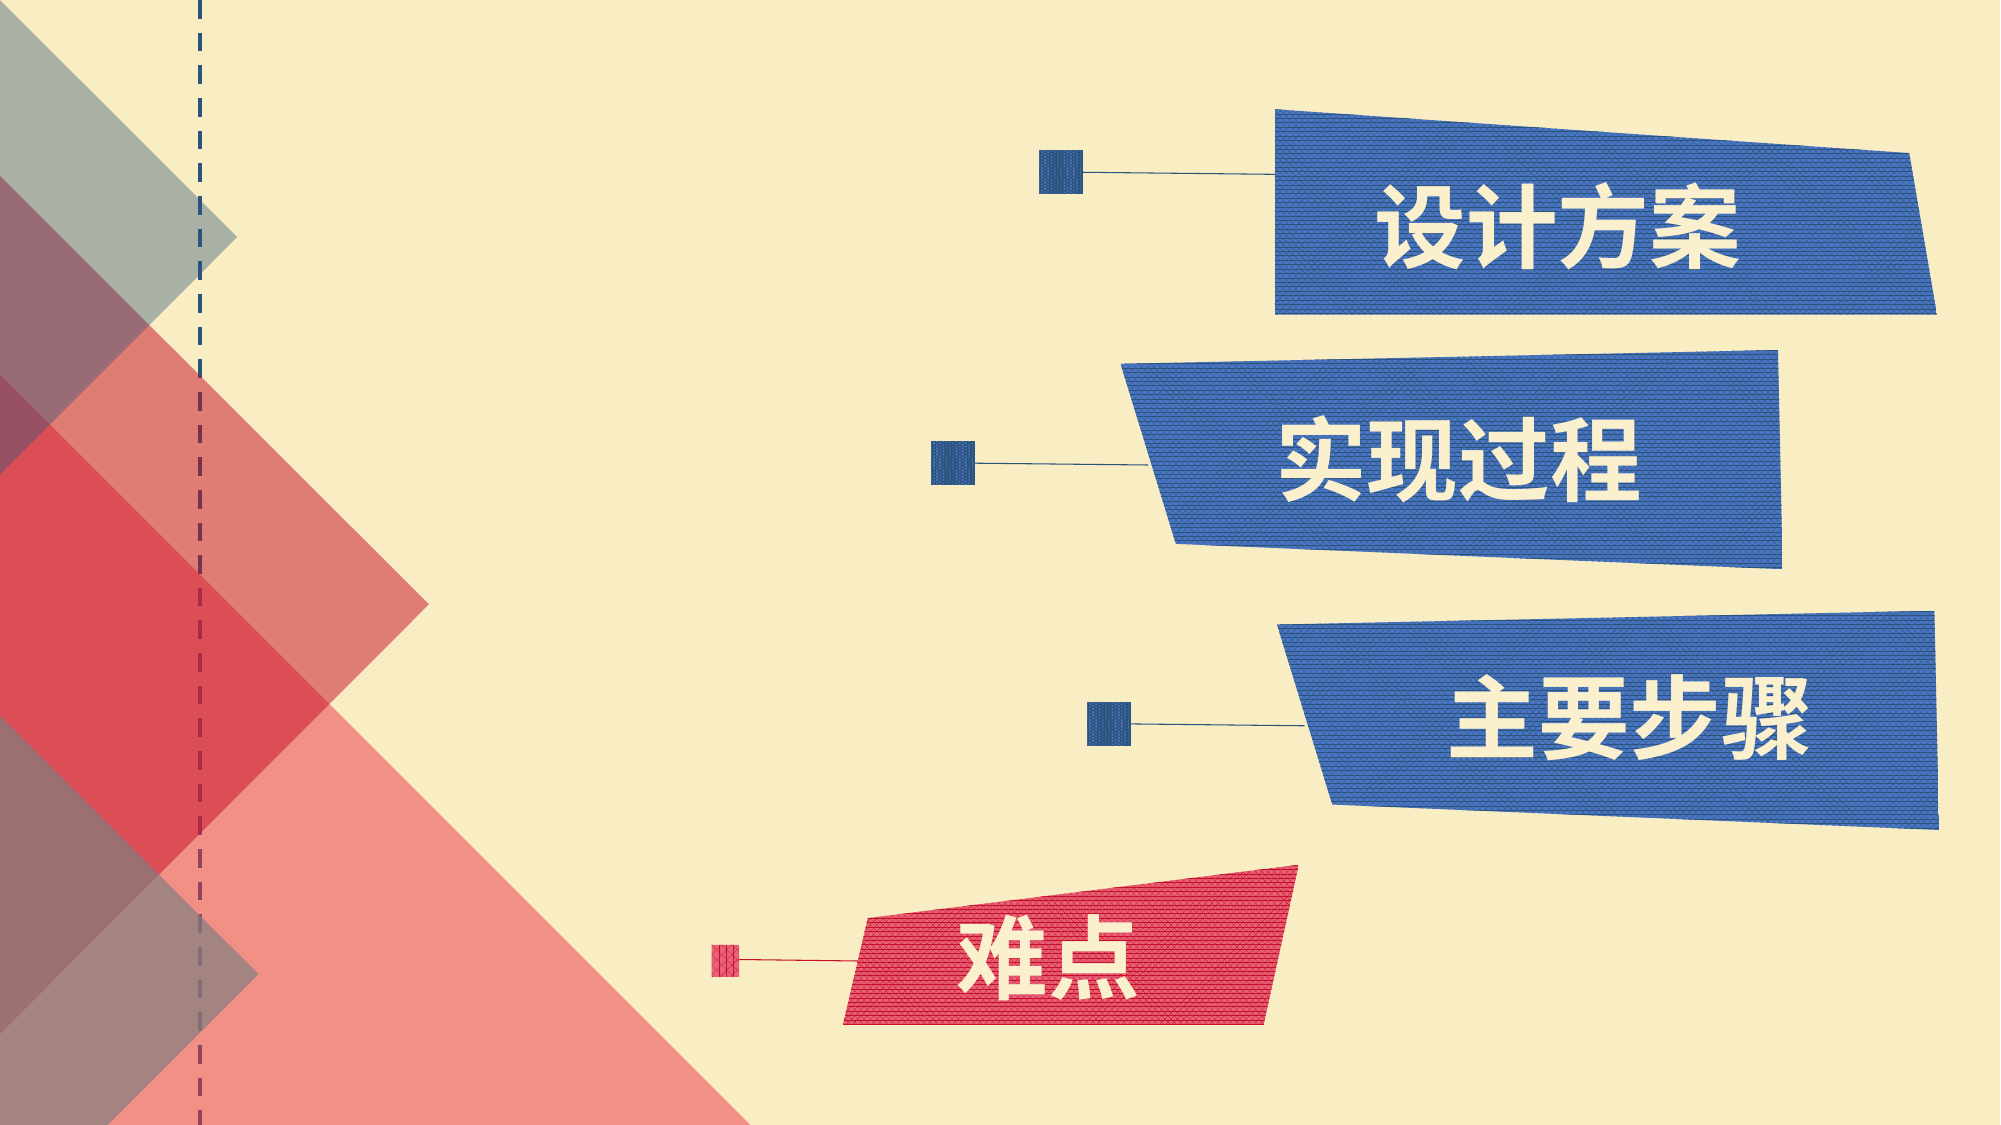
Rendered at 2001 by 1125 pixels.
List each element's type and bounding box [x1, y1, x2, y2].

text_box [1039, 109, 1937, 315]
text_box [0, 69, 751, 1125]
text_box [1087, 610, 1940, 830]
text_box [751, 864, 1413, 1025]
text_box [931, 349, 1783, 570]
